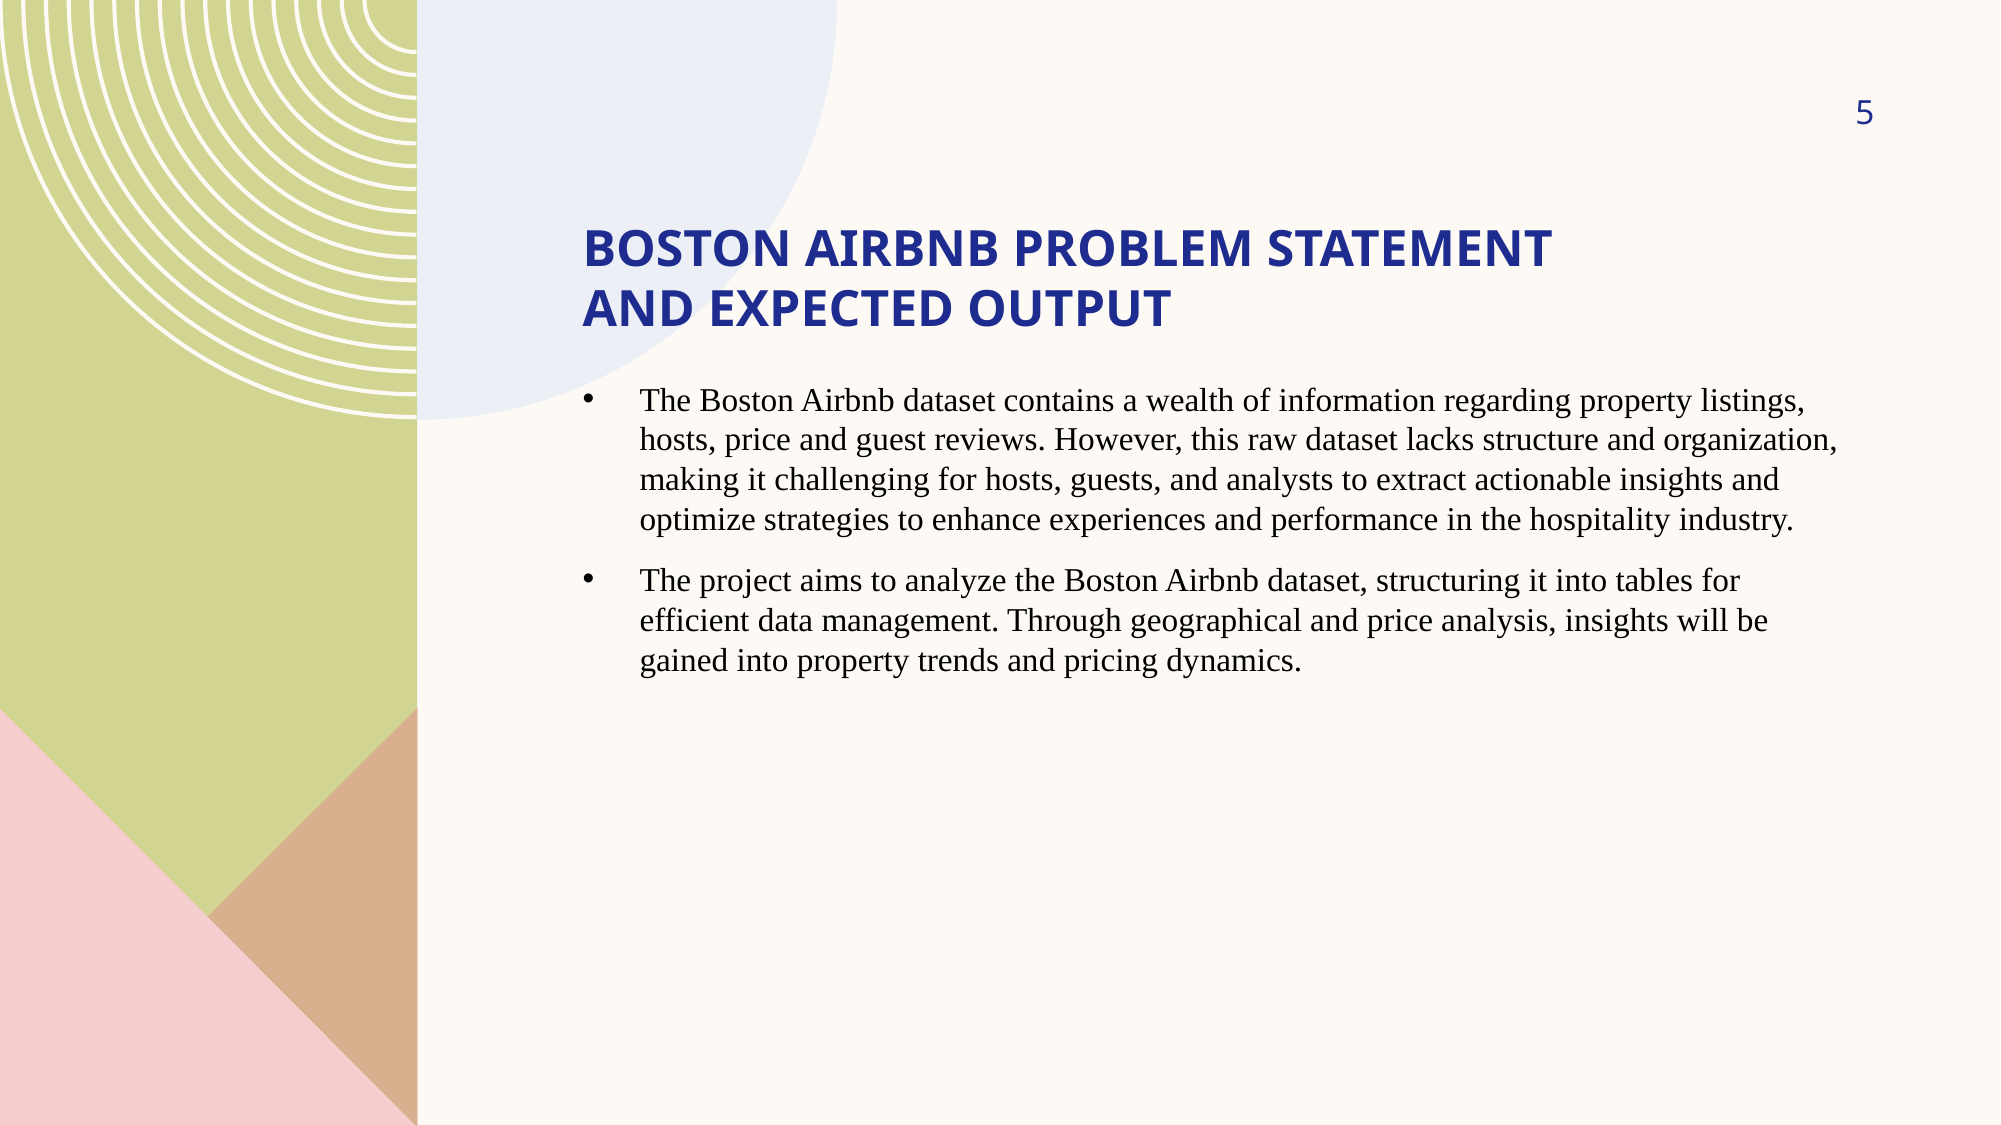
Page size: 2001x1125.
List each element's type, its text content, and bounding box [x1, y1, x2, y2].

slide_number 5 [1699, 75, 1875, 153]
title Boston Airbnb problem statement AND Expected OUTPUT [567, 173, 1875, 337]
list The Boston Airbnb dataset contains a wealth of information regarding property listings, hosts, price and guest reviews. However, this raw dataset lacks structure and organization, making it challenging for hosts, guests, and analysts to extract actionable insights and optimize strategies to enhance experiences and performance in the hospitality industry. The project aims to analyze the Boston Airbnb dataset, structuring it into tables for efficient data management. Through geographical and price analysis, insights will be gained into property trends and pricing dynamics. [567, 377, 1875, 952]
